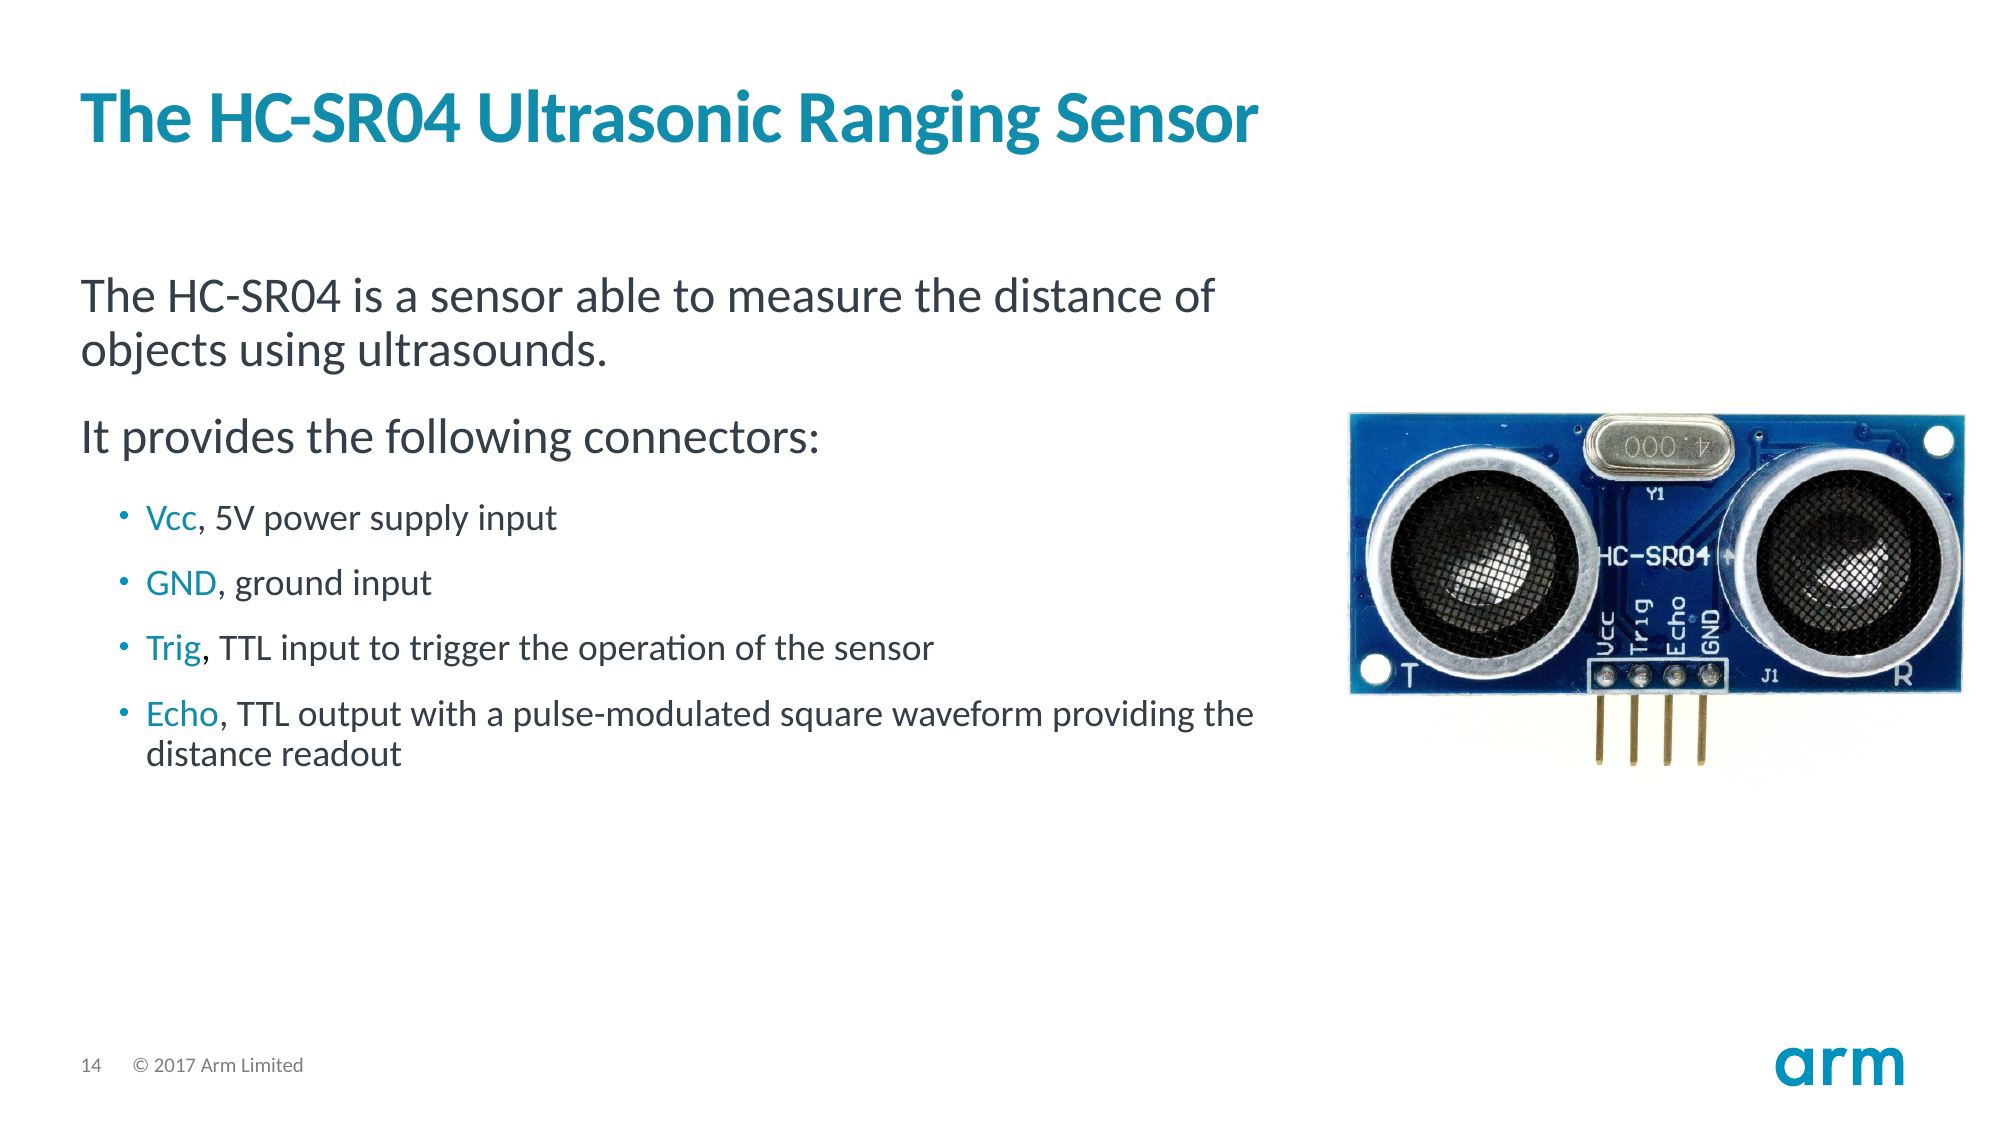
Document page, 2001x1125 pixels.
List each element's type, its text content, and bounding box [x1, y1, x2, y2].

picture [1322, 387, 1999, 788]
list The HC-SR04 is a sensor able to measure the distance of objects using ultrasounds. It provides the following connectors: Vcc, 5V power supply input GND, ground input Trig, TTL input to trigger the operation of the sensor Echo, TTL output with a pulse-modulated square waveform providing the distance readout [80, 268, 1350, 940]
title The HC-SR04 Ultrasonic Ranging Sensor [80, 48, 1915, 158]
